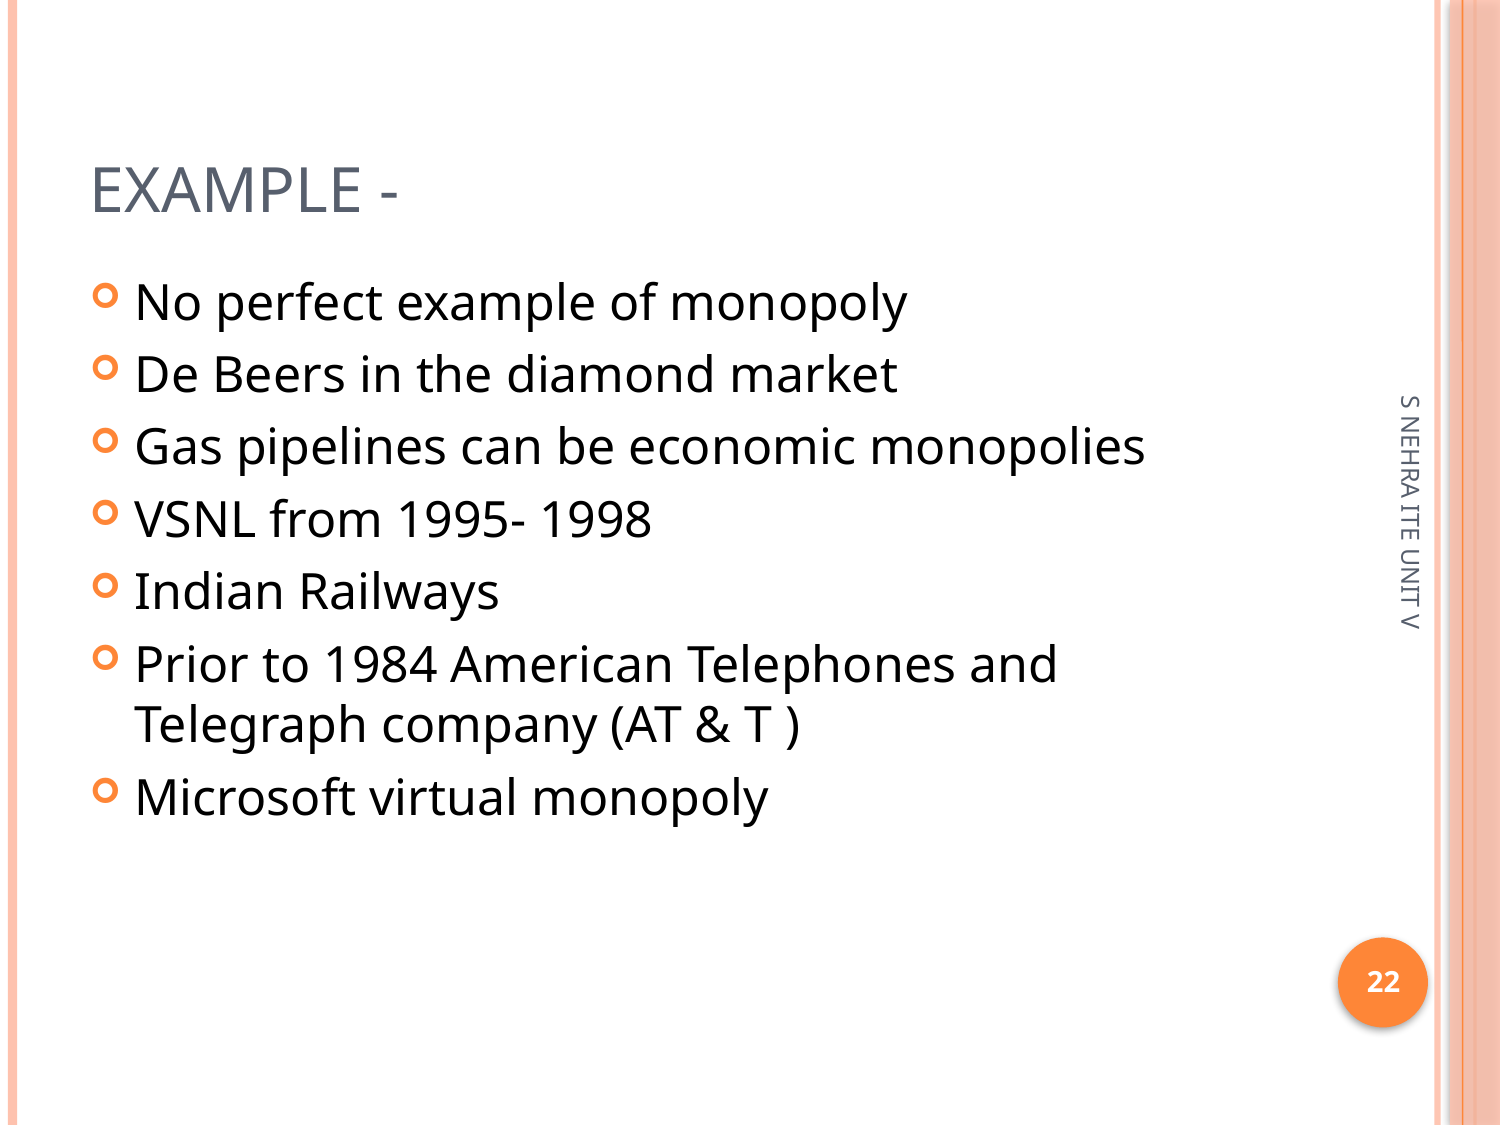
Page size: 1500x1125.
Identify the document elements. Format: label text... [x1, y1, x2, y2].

list No perfect example of monopoly De Beers in the diamond market Gas pipelines can be economic monopolies VSNL from 1995- 1998 Indian Railways Prior to 1984 American Telephones and Telegraph company (AT & T ) Microsoft virtual monopoly [75, 262, 1300, 1062]
footer S NEHRA ITE UNIT V [1379, 380, 1440, 906]
title Example - [75, 45, 1300, 233]
slide_number 22 [1333, 940, 1434, 1027]
